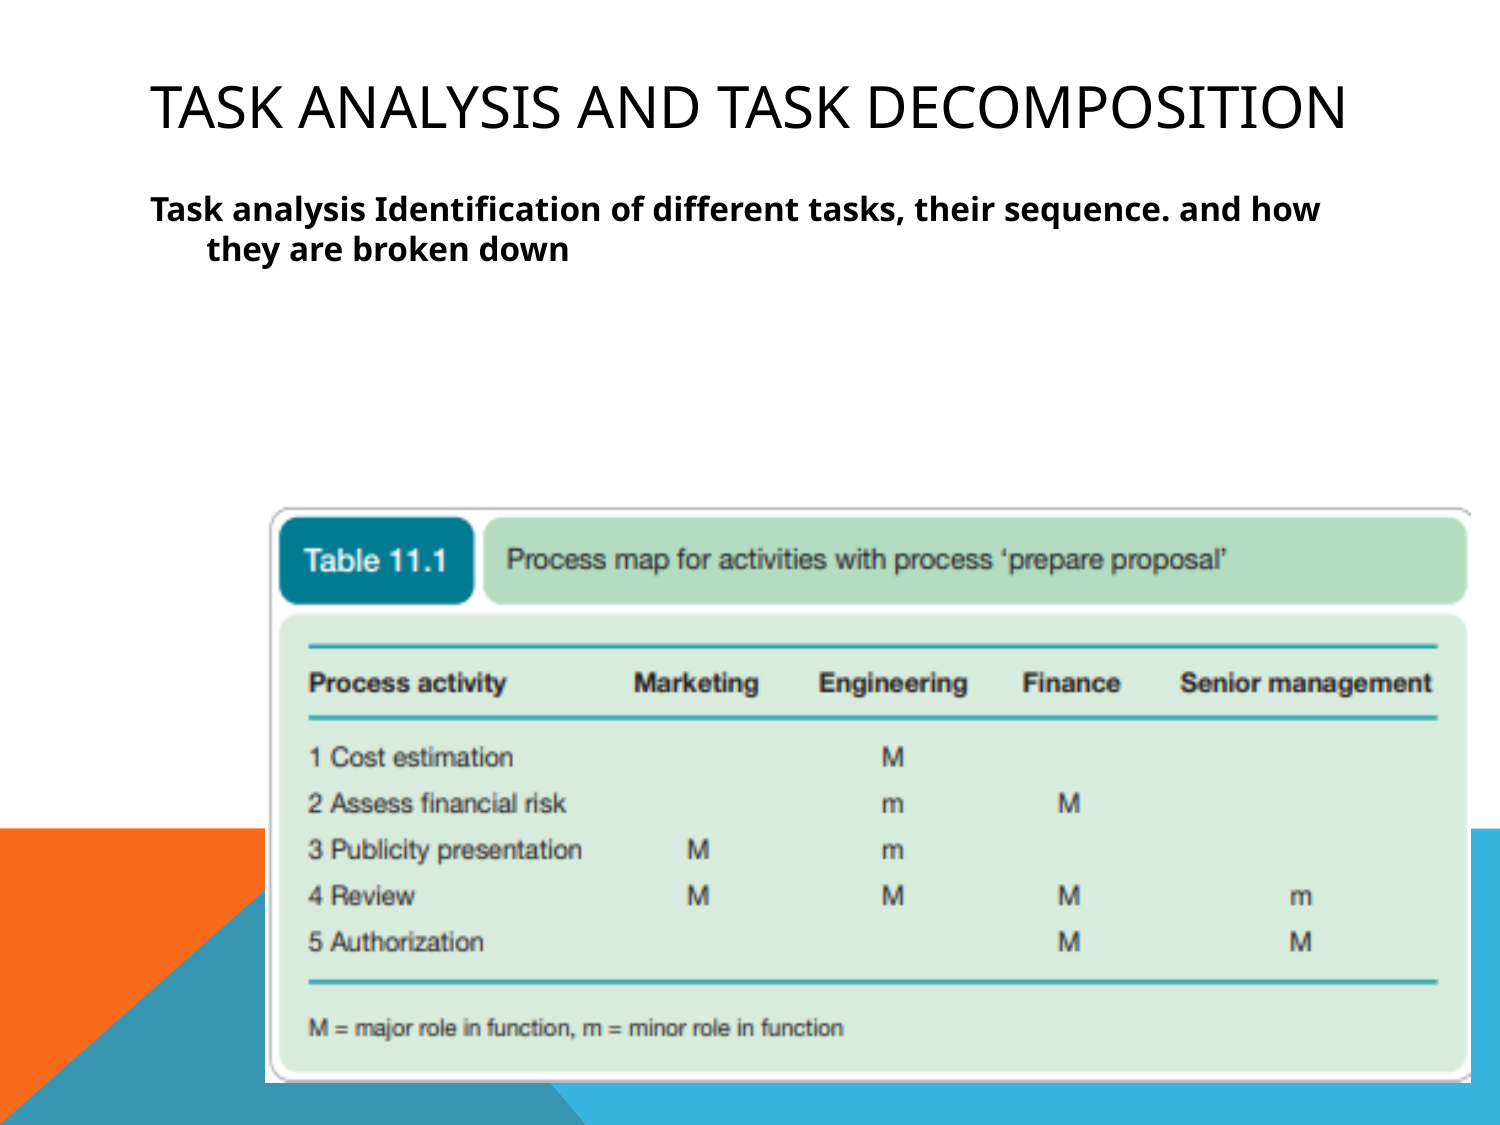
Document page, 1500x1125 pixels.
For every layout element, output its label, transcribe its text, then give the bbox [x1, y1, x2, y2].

picture [265, 503, 1471, 1083]
list Task analysis Identification of different tasks, their sequence. and how they are broken down [135, 180, 1369, 768]
title Task analysis and task decomposition [135, 60, 1369, 150]
